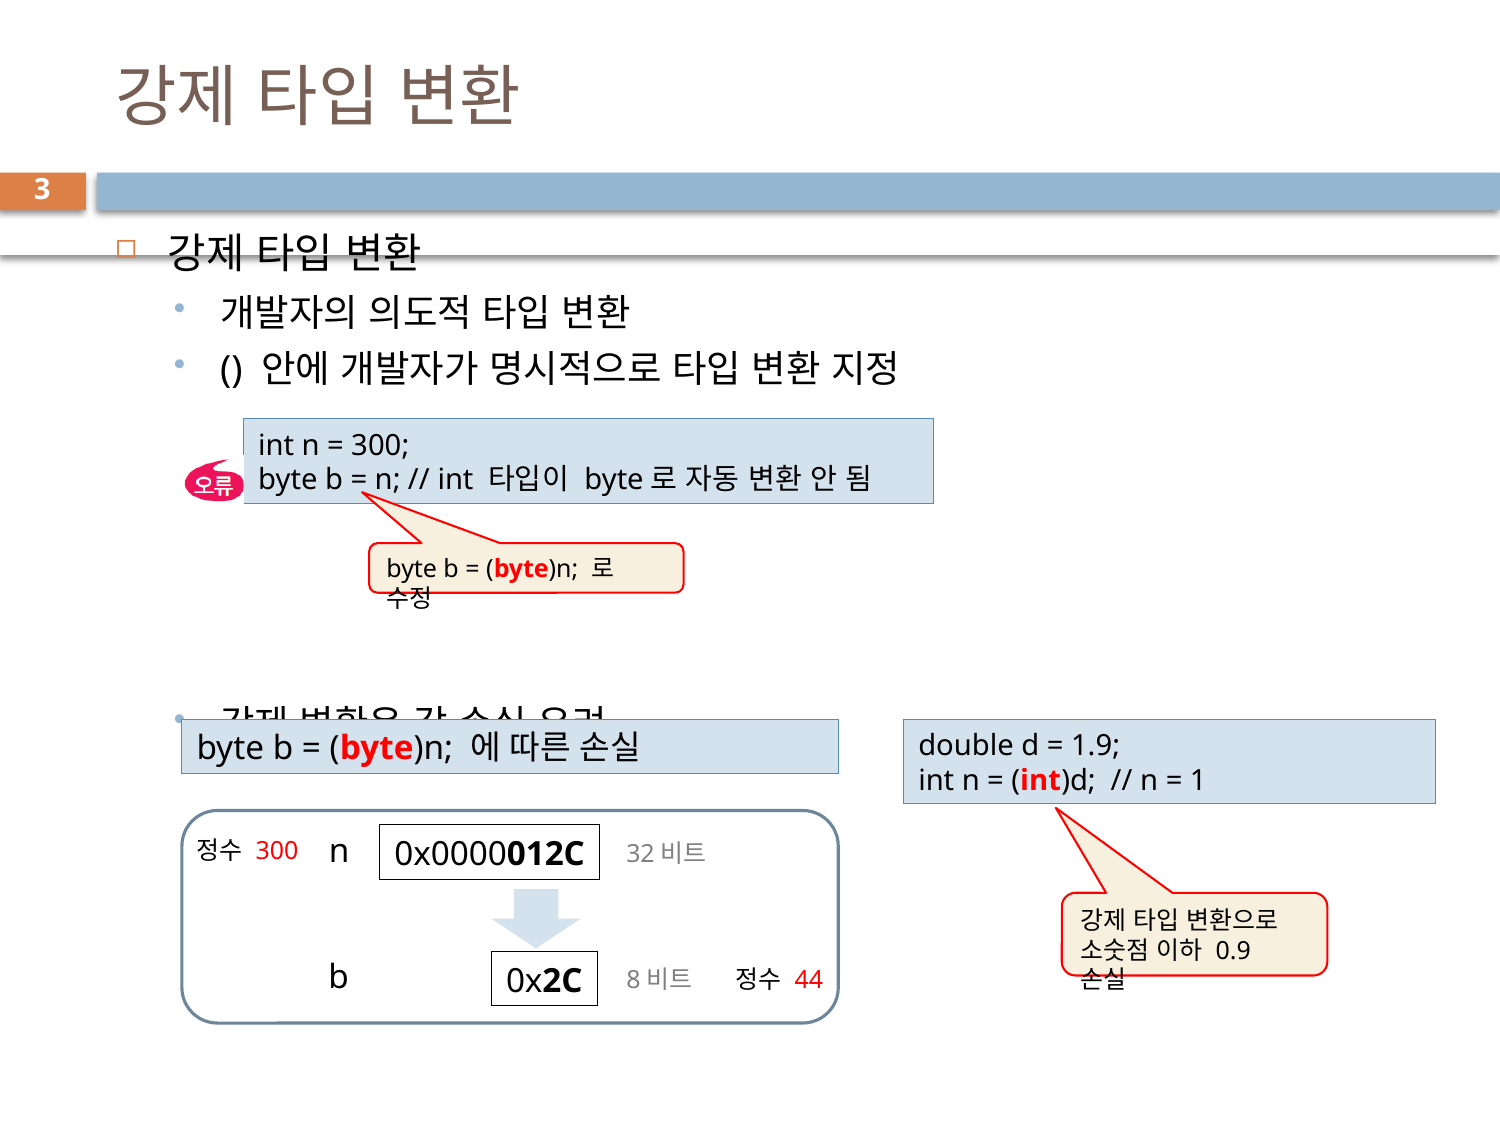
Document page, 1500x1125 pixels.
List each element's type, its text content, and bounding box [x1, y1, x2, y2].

text_box double d = 1.9; int n = (int)d; // n = 1 [903, 719, 1436, 804]
text_box byte b = (byte)n; 에 따른 손실 [181, 719, 839, 774]
picture [176, 455, 244, 505]
text_box byte b = (byte)n; 로 수정 [362, 492, 684, 593]
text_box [181, 810, 839, 1024]
text_box int n = 300; byte b = n; // int 타입이 byte로 자동 변환 안 됨 [243, 418, 934, 504]
list 강제 타입 변환 개발자의 의도적 타입 변환 () 안에 개발자가 명시적으로 타입 변환 지정 강제 변환은 값 손실 우려 [100, 219, 1438, 1047]
slide_number 3 [0, 170, 87, 211]
title 강제 타입 변환 [100, 37, 1438, 149]
text_box 강제 타입 변환으로 소숫점 이하 0.9 손실 [1055, 807, 1328, 976]
